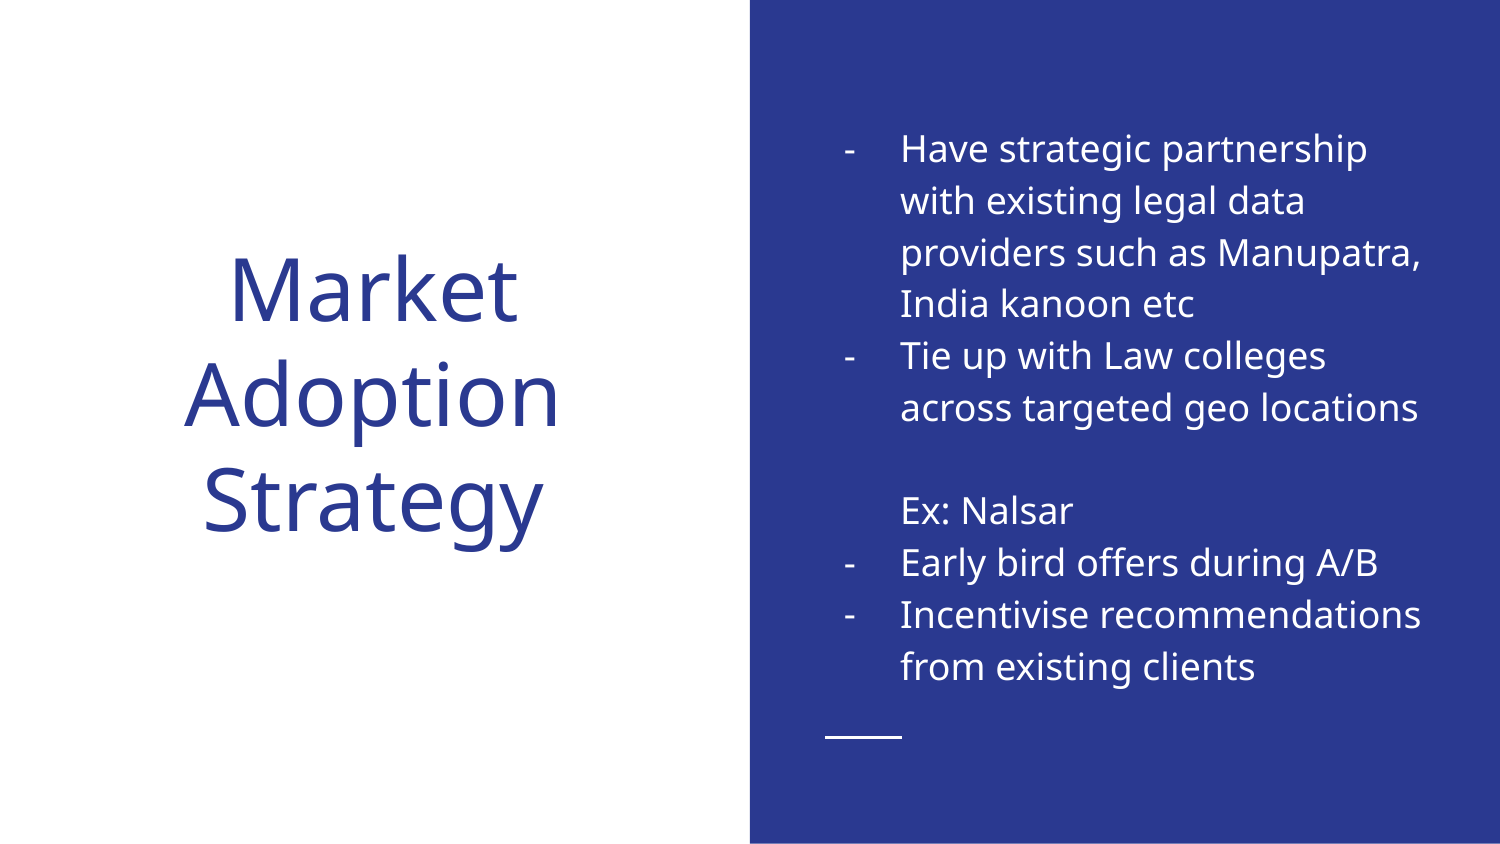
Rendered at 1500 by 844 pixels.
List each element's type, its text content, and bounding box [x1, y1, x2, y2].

title Market Adoption Strategy [41, 307, 706, 565]
list Have strategic partnership with existing legal data providers such as Manupatra, India kanoon etc Tie up with Law colleges across targeted geo locations Ex: Nalsar Early bird offers during A/B Incentivise recommendations from existing clients [810, 81, 1440, 725]
